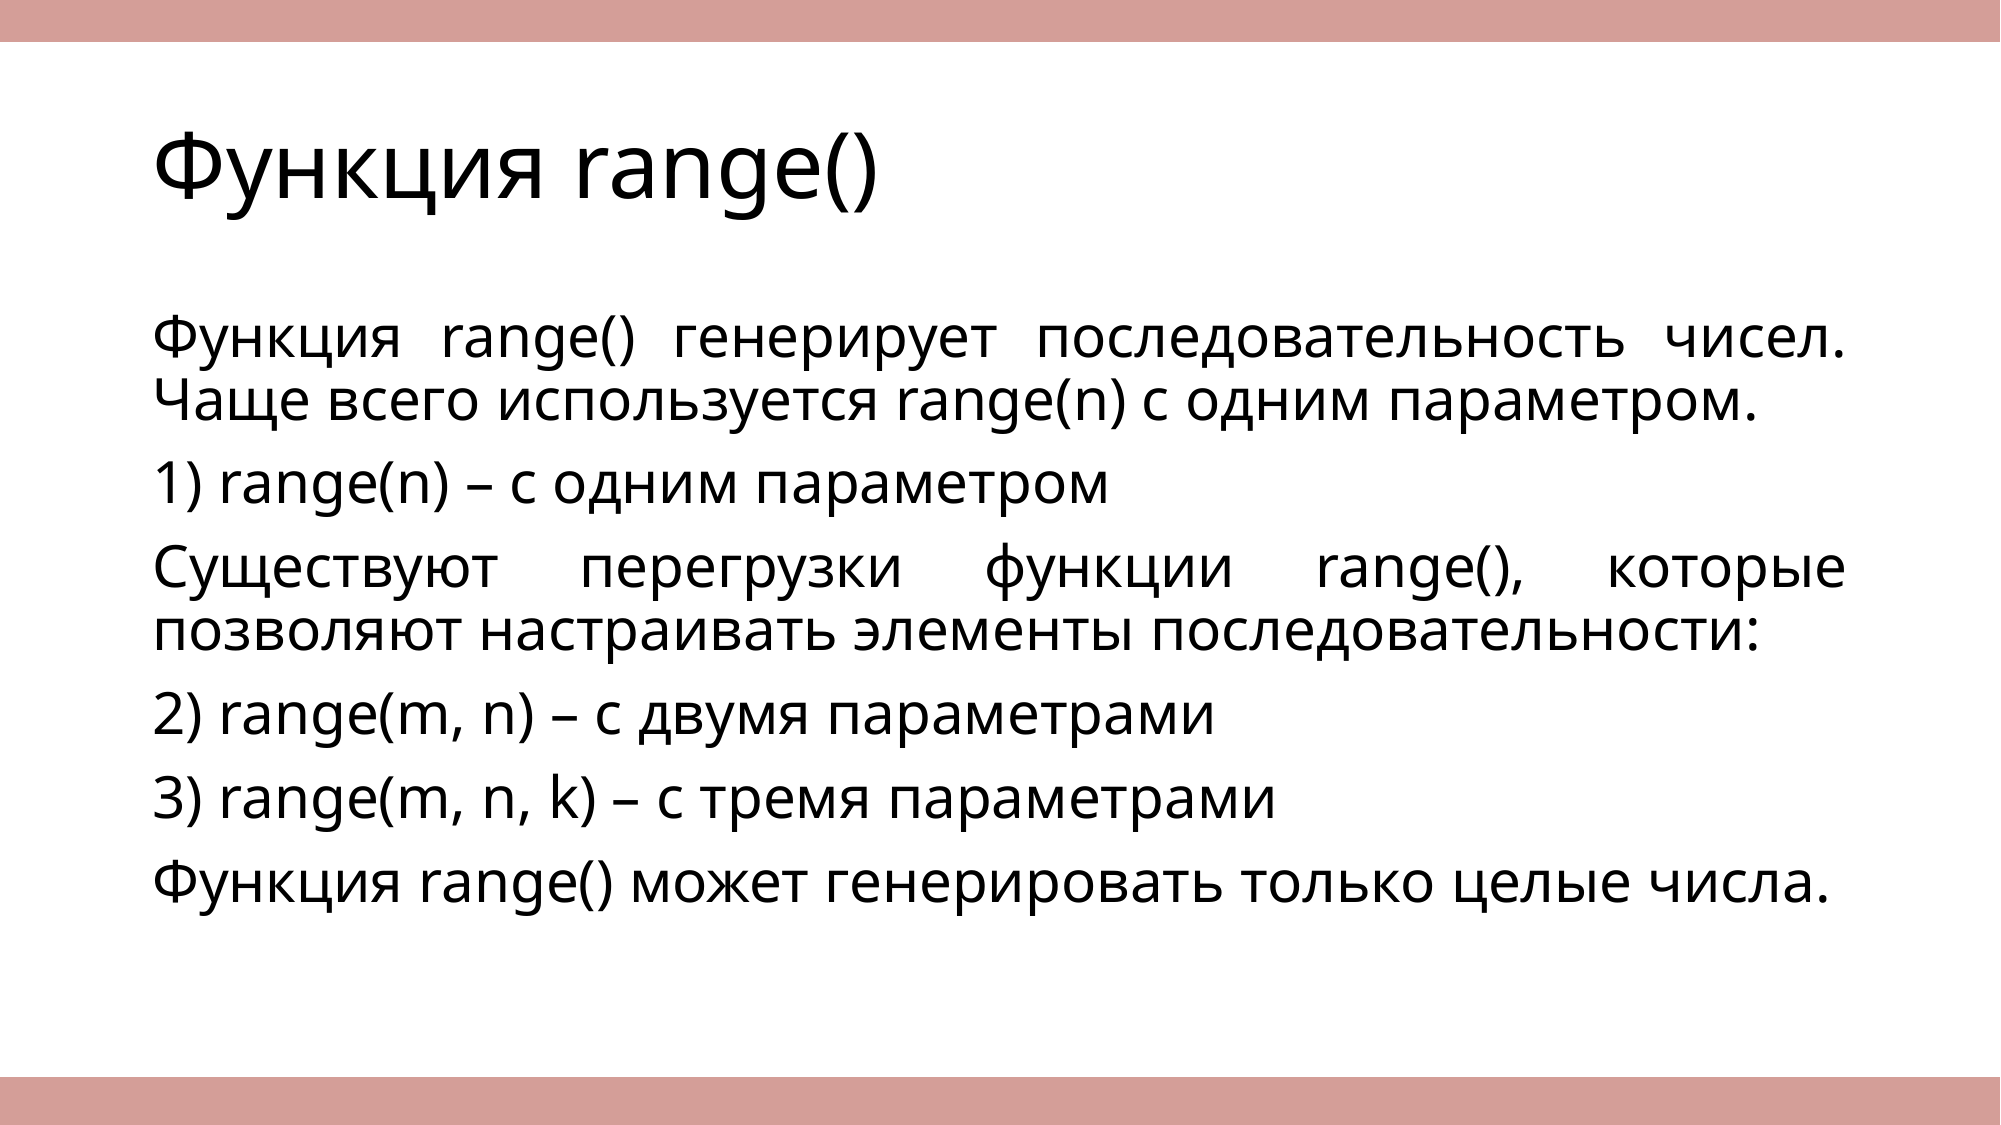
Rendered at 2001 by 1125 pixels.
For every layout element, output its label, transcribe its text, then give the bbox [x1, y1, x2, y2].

list Функция range() генерирует последовательность чисел. Чаще всего используется range(n) с одним параметром. 1) range(n) – с одним параметром Существуют перегрузки функции range(), которые позволяют настраивать элементы последовательности: 2) range(m, n) – c двумя параметрами 3) range(m, n, k) – с тремя параметрами Функция range() может генерировать только целые числа. [137, 299, 1863, 1014]
text_box [0, 0, 2000, 42]
text_box [0, 1077, 2000, 1125]
title Функция range() [137, 59, 1863, 278]
